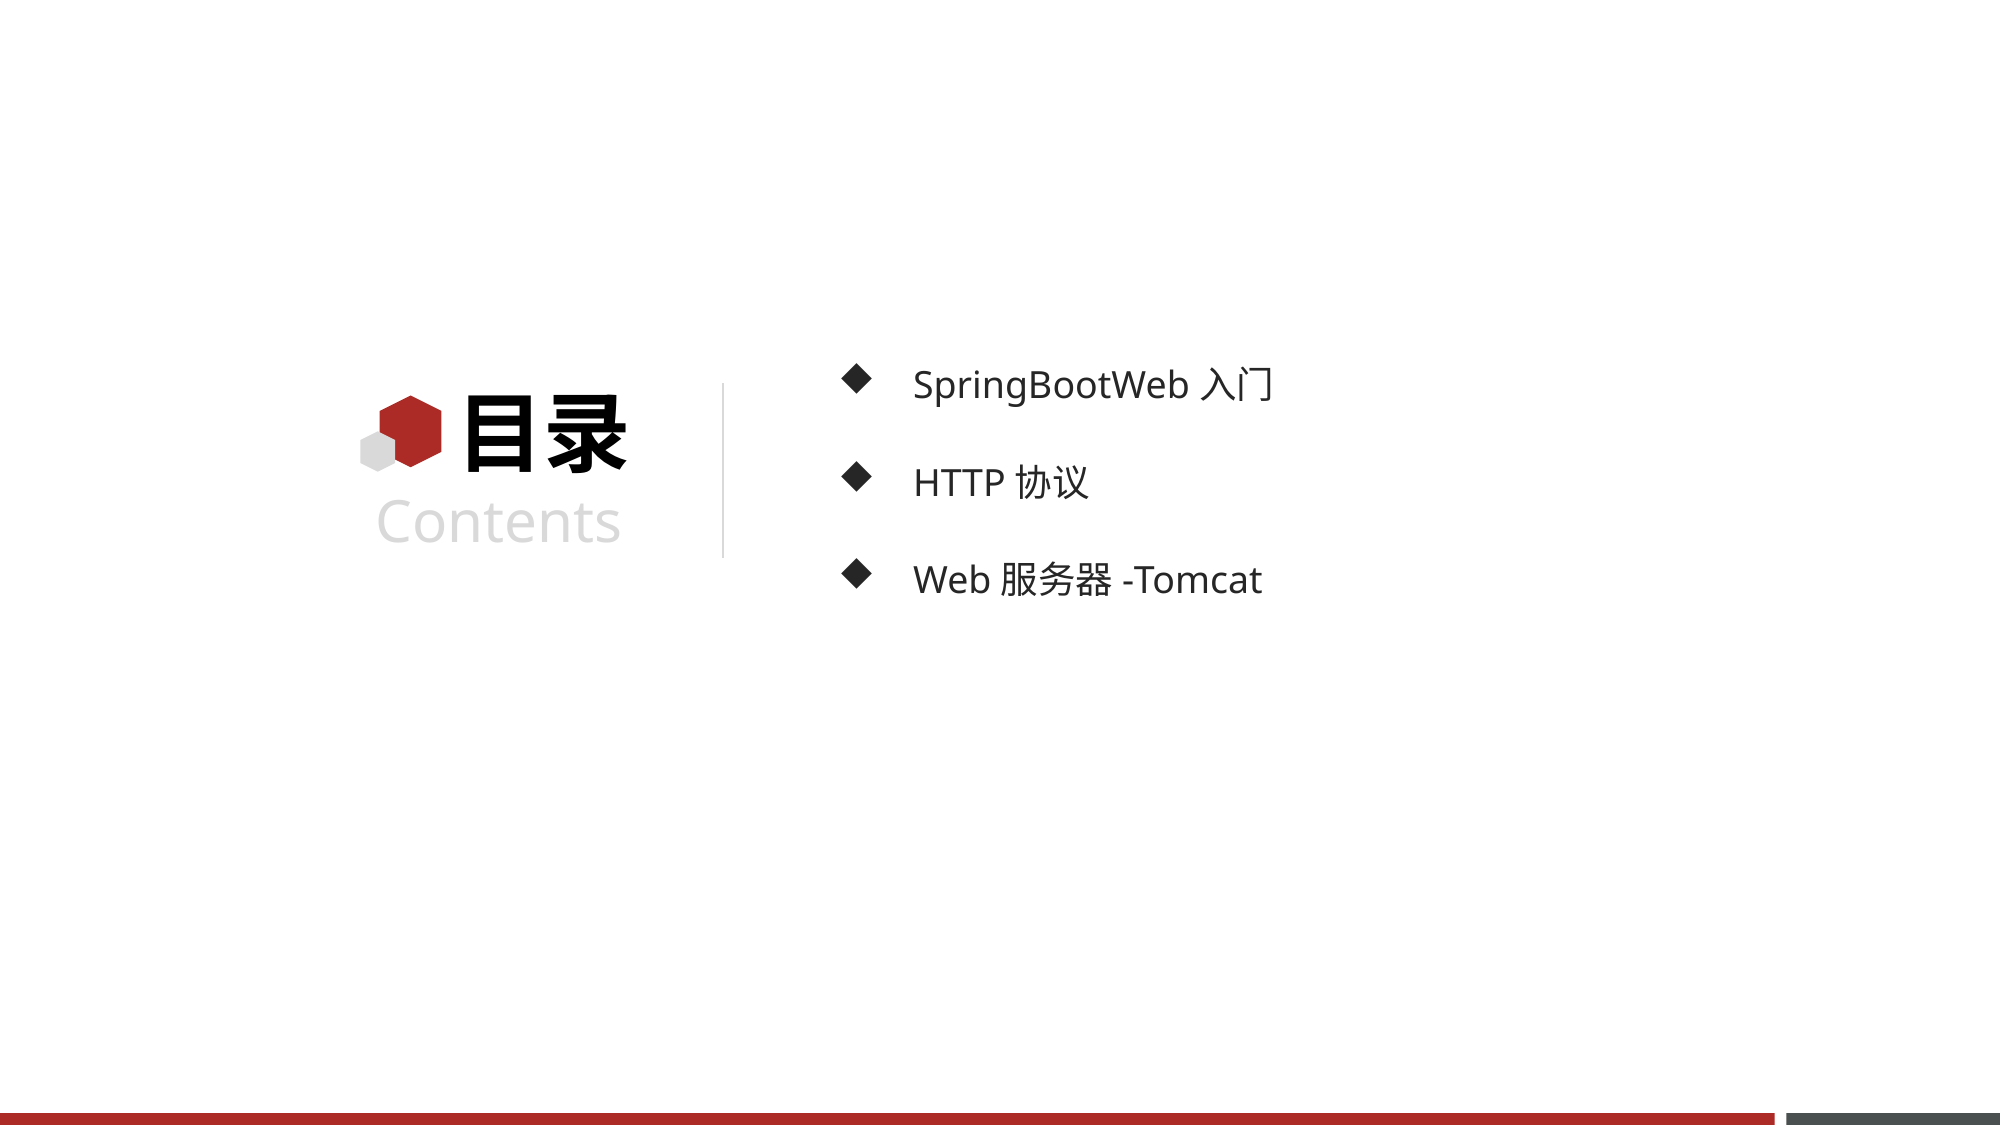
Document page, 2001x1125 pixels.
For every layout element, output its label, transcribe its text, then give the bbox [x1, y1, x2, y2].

list SpringBootWeb入门 HTTP协议 Web服务器-Tomcat [823, 165, 1804, 753]
